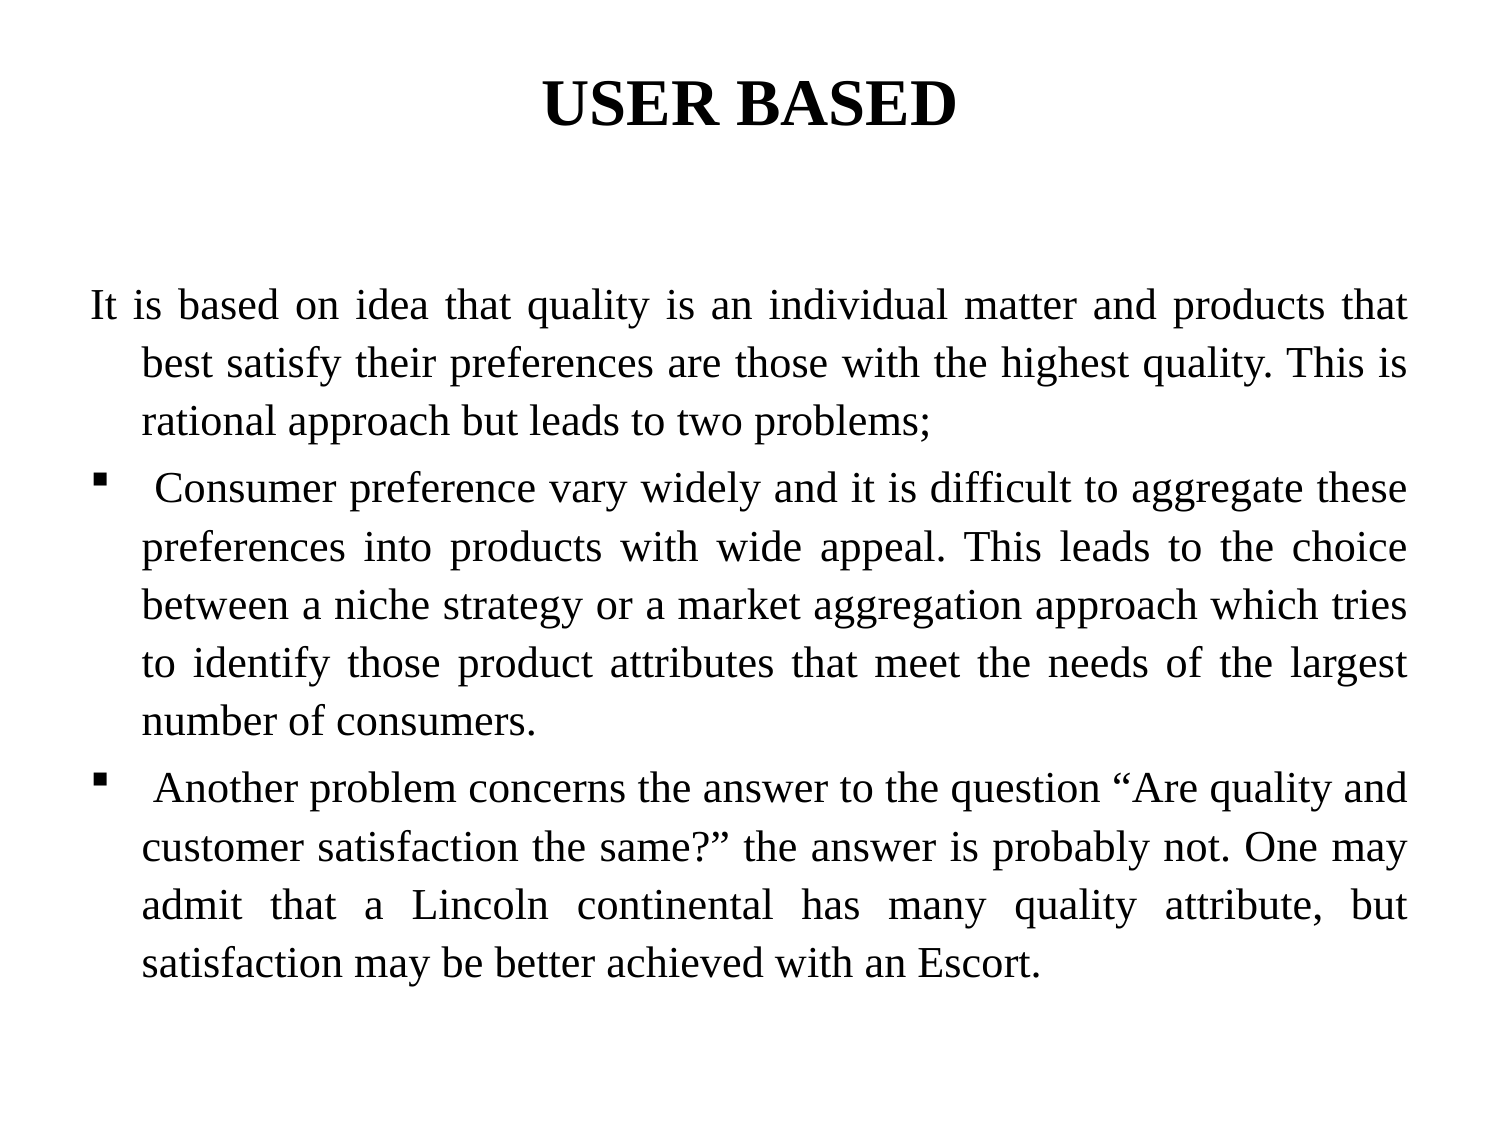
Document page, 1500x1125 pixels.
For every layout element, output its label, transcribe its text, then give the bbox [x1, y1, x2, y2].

list It is based on idea that quality is an individual matter and products that best satisfy their preferences are those with the highest quality. This is rational approach but leads to two problems; Consumer preference vary widely and it is difficult to aggregate these preferences into products with wide appeal. This leads to the choice between a niche strategy or a market aggregation approach which tries to identify those product attributes that meet the needs of the largest number of consumers. Another problem concerns the answer to the question “Are quality and customer satisfaction the same?” the answer is probably not. One may admit that a Lincoln continental has many quality attribute, but satisfaction may be better achieved with an Escort. [75, 262, 1425, 1005]
title USER BASED [75, 45, 1425, 233]
